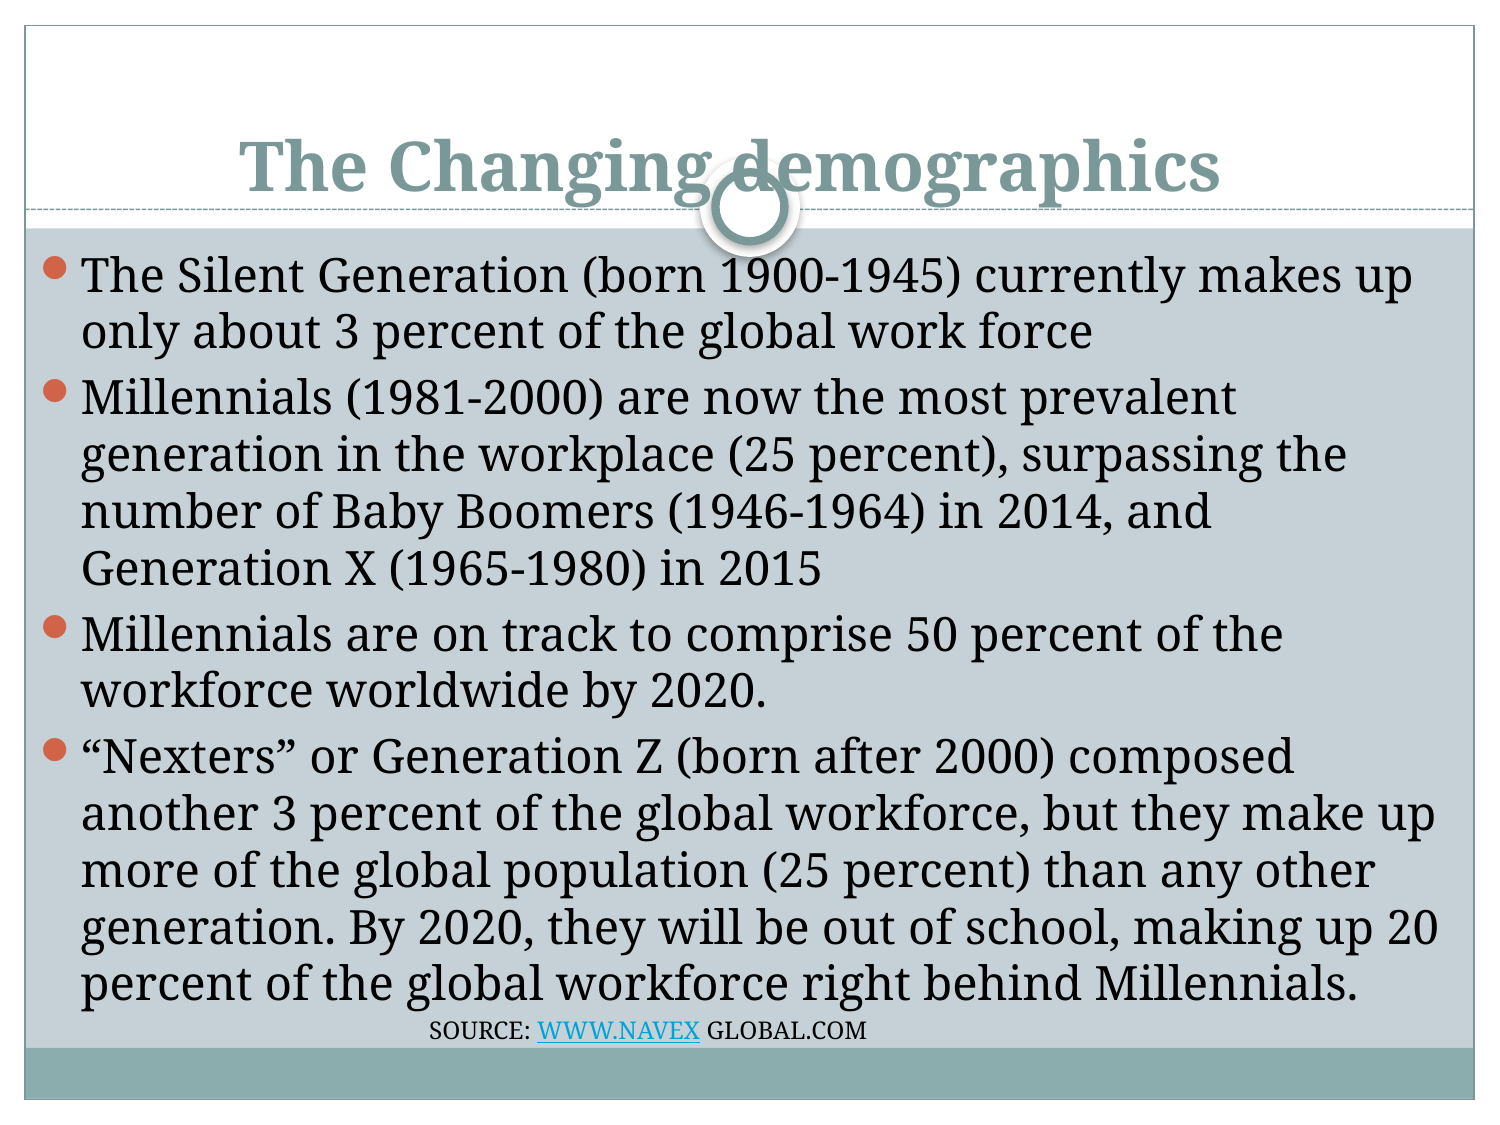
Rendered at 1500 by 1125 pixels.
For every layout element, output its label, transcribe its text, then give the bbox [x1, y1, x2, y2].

list The Silent Generation (born 1900-1945) currently makes up only about 3 percent of the global work force Millennials (1981-2000) are now the most prevalent generation in the workplace (25 percent), surpassing the number of Baby Boomers (1946-1964) in 2014, and Generation X (1965-1980) in 2015 Millennials are on track to comprise 50 percent of the workforce worldwide by 2020. “Nexters” or Generation Z (born after 2000) composed another 3 percent of the global workforce, but they make up more of the global population (25 percent) than any other generation. By 2020, they will be out of school, making up 20 percent of the global workforce right behind Millennials. Source: www.navex global.com [24, 237, 1463, 1088]
title The Changing demographics [0, 37, 1463, 213]
